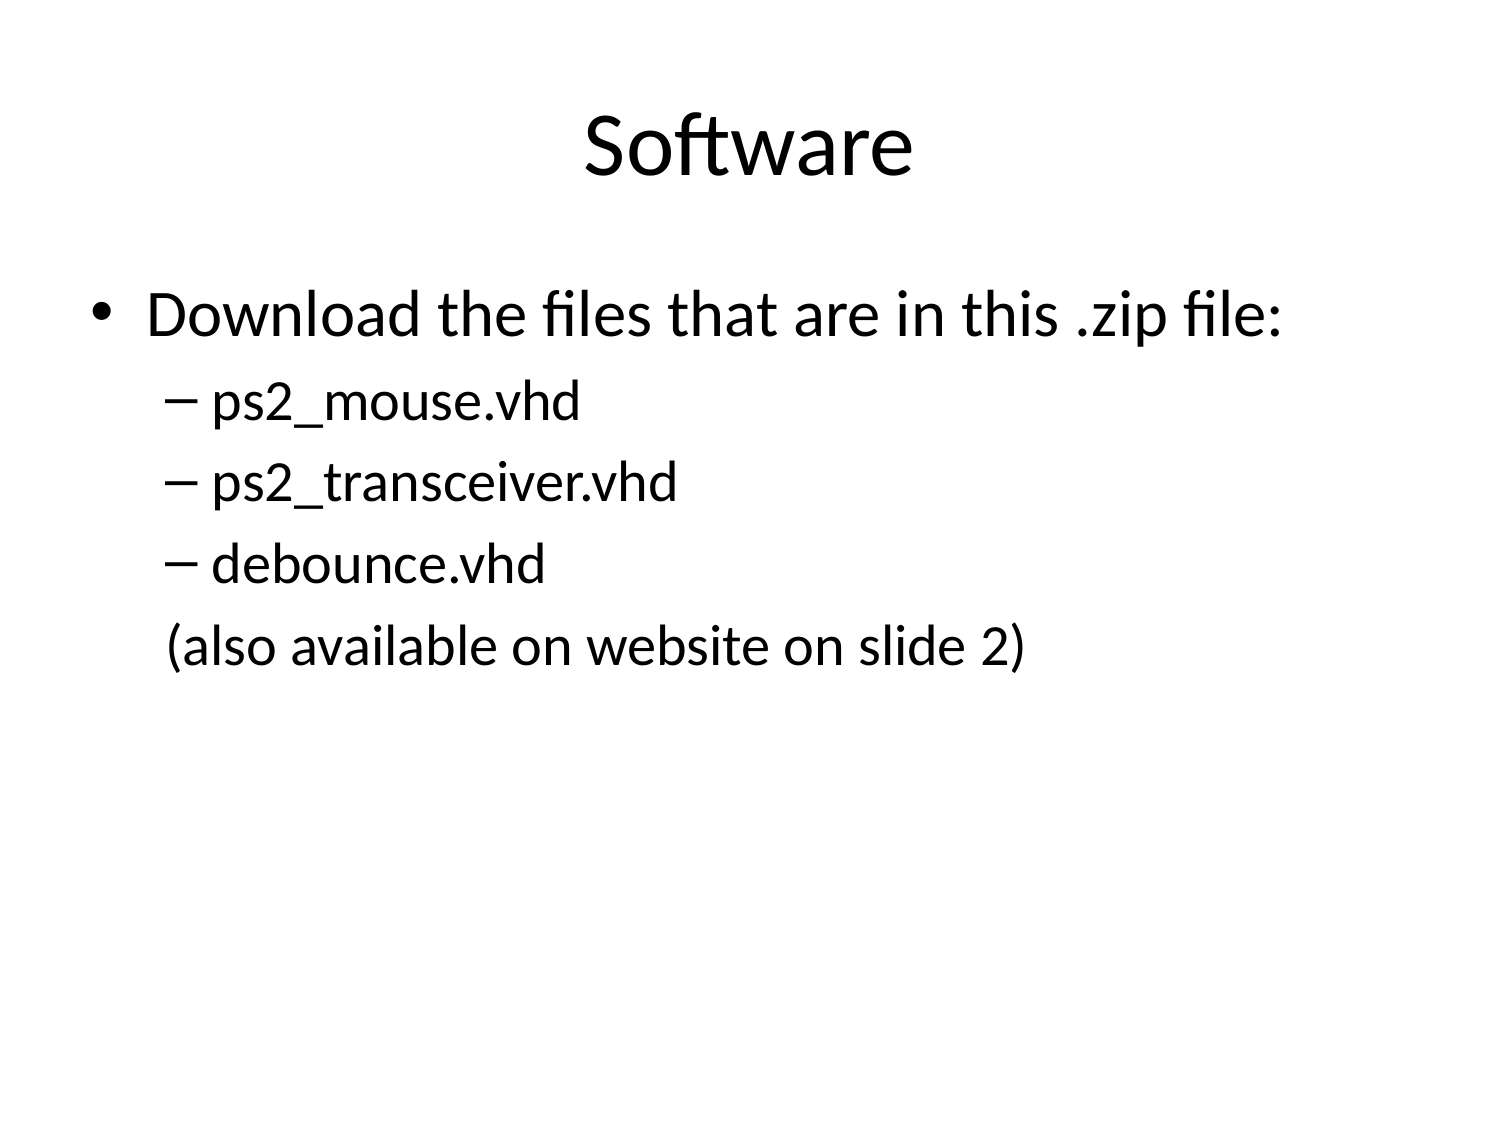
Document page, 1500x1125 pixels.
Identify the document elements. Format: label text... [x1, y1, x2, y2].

title Software [75, 45, 1425, 233]
list Download the files that are in this .zip file: ps2_mouse.vhd ps2_transceiver.vhd debounce.vhd (also available on website on slide 2) [75, 262, 1425, 1005]
